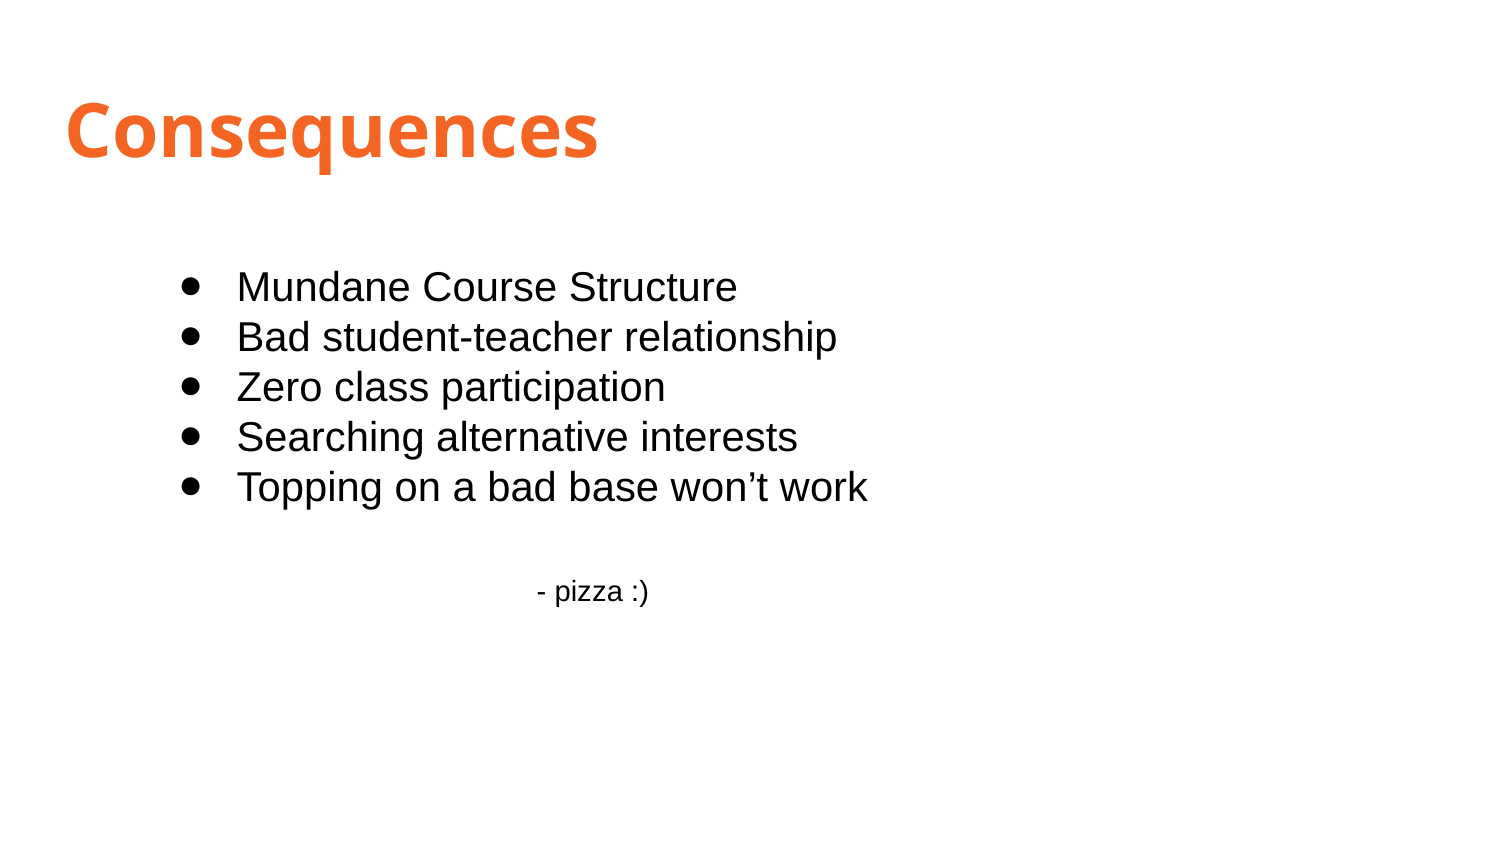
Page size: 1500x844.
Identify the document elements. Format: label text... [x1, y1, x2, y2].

title Consequences [49, 67, 1448, 173]
text_box Mundane Course Structure Bad student-teacher relationship Zero class participation Searching alternative interests Topping on a bad base won’t work - pizza :) [146, 244, 1151, 664]
